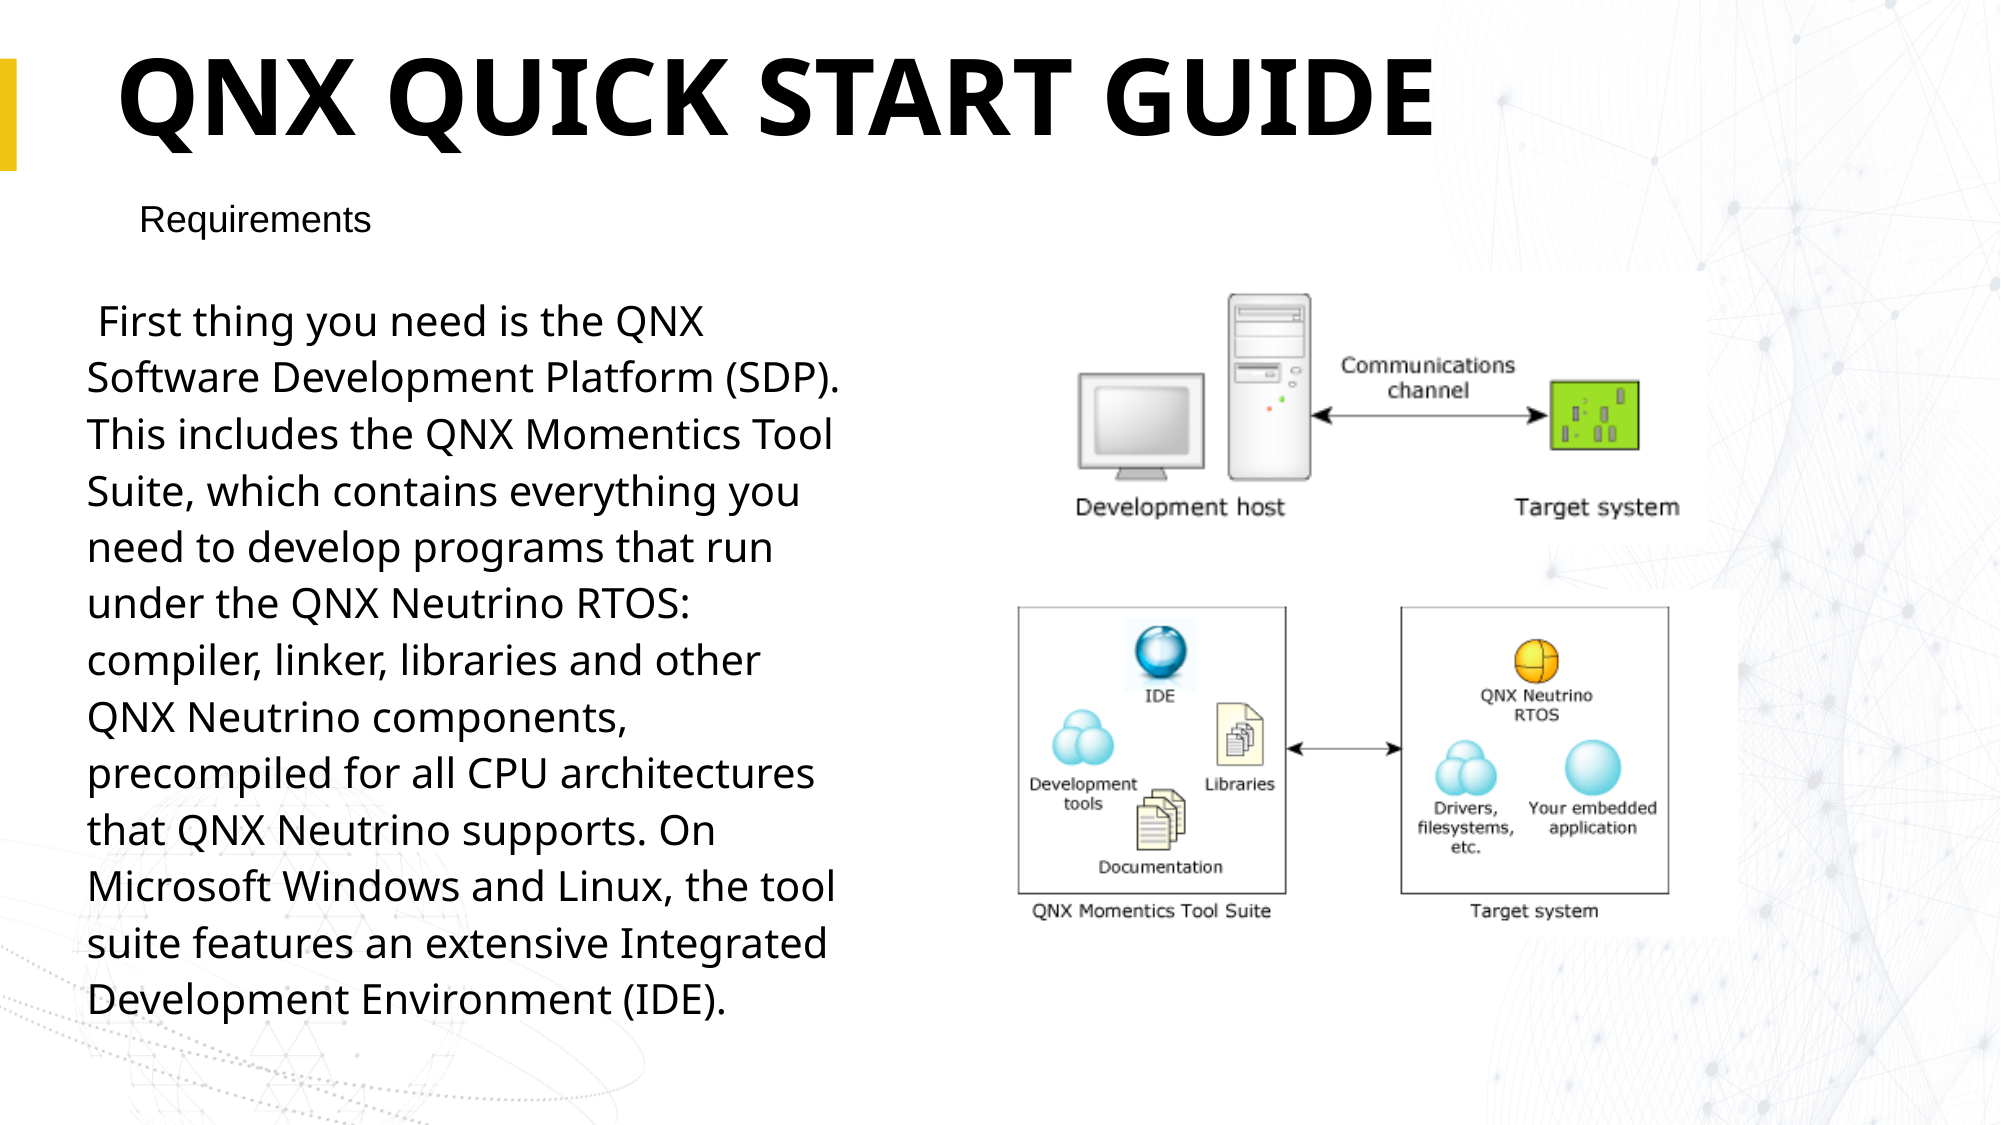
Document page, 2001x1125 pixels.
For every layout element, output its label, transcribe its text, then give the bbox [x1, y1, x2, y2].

picture [0, 0, 2001, 1125]
text_box Requirements [124, 187, 609, 248]
list First thing you need is the QNX Software Development Platform (SDP). This includes the QNX Momentics Tool Suite, which contains everything you need to develop programs that run under the QNX Neutrino RTOS: compiler, linker, libraries and other QNX Neutrino components, precompiled for all CPU architectures that QNX Neutrino supports. On Microsoft Windows and Linux, the tool suite features an extensive Integrated Development Environment (IDE). [71, 280, 857, 1041]
title QNX QUICK START GUIDE [50, 32, 1906, 170]
